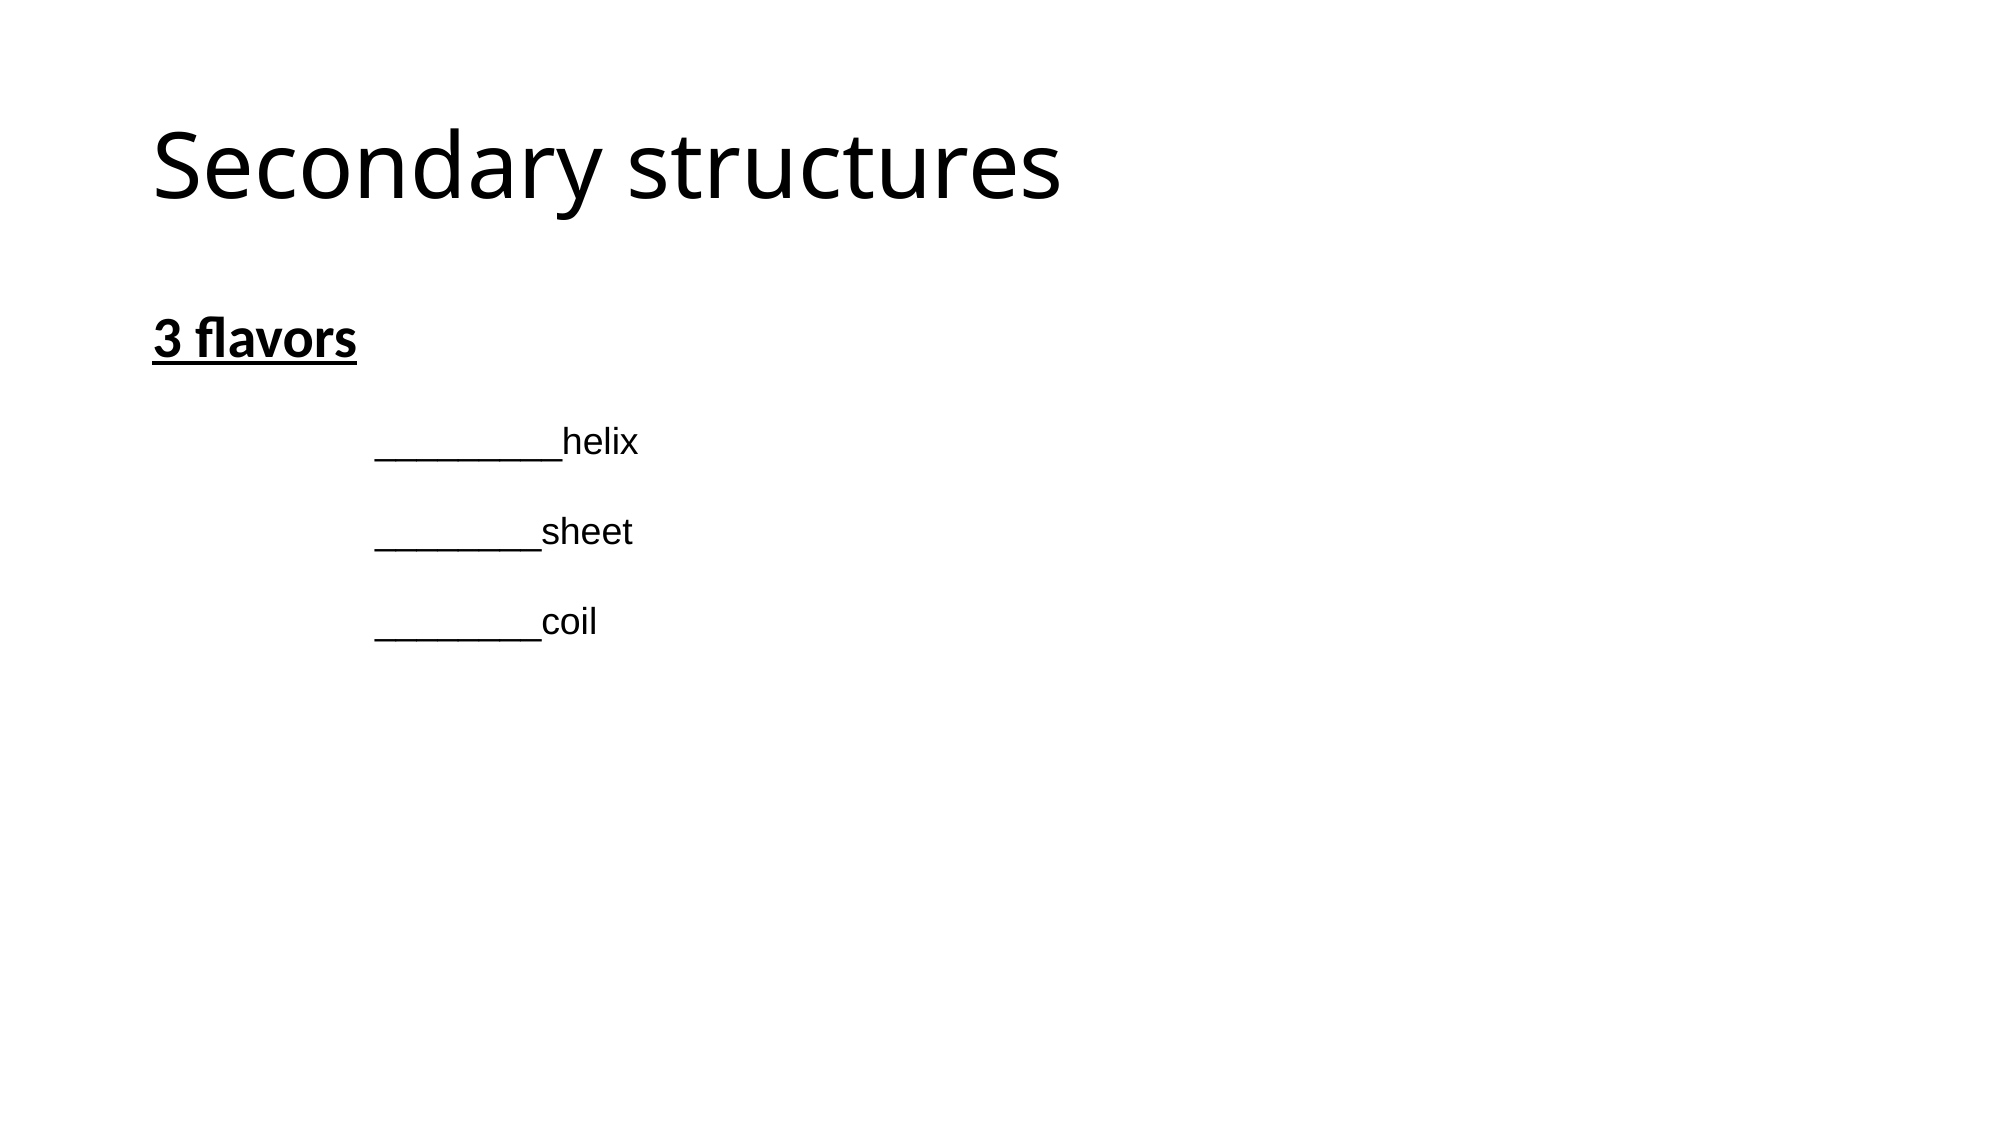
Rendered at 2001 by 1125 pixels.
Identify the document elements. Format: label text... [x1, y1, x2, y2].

title Secondary structures [137, 59, 1863, 278]
text_box _________helix ________sheet ________coil [360, 409, 654, 650]
list 3 flavors [137, 299, 1863, 1014]
